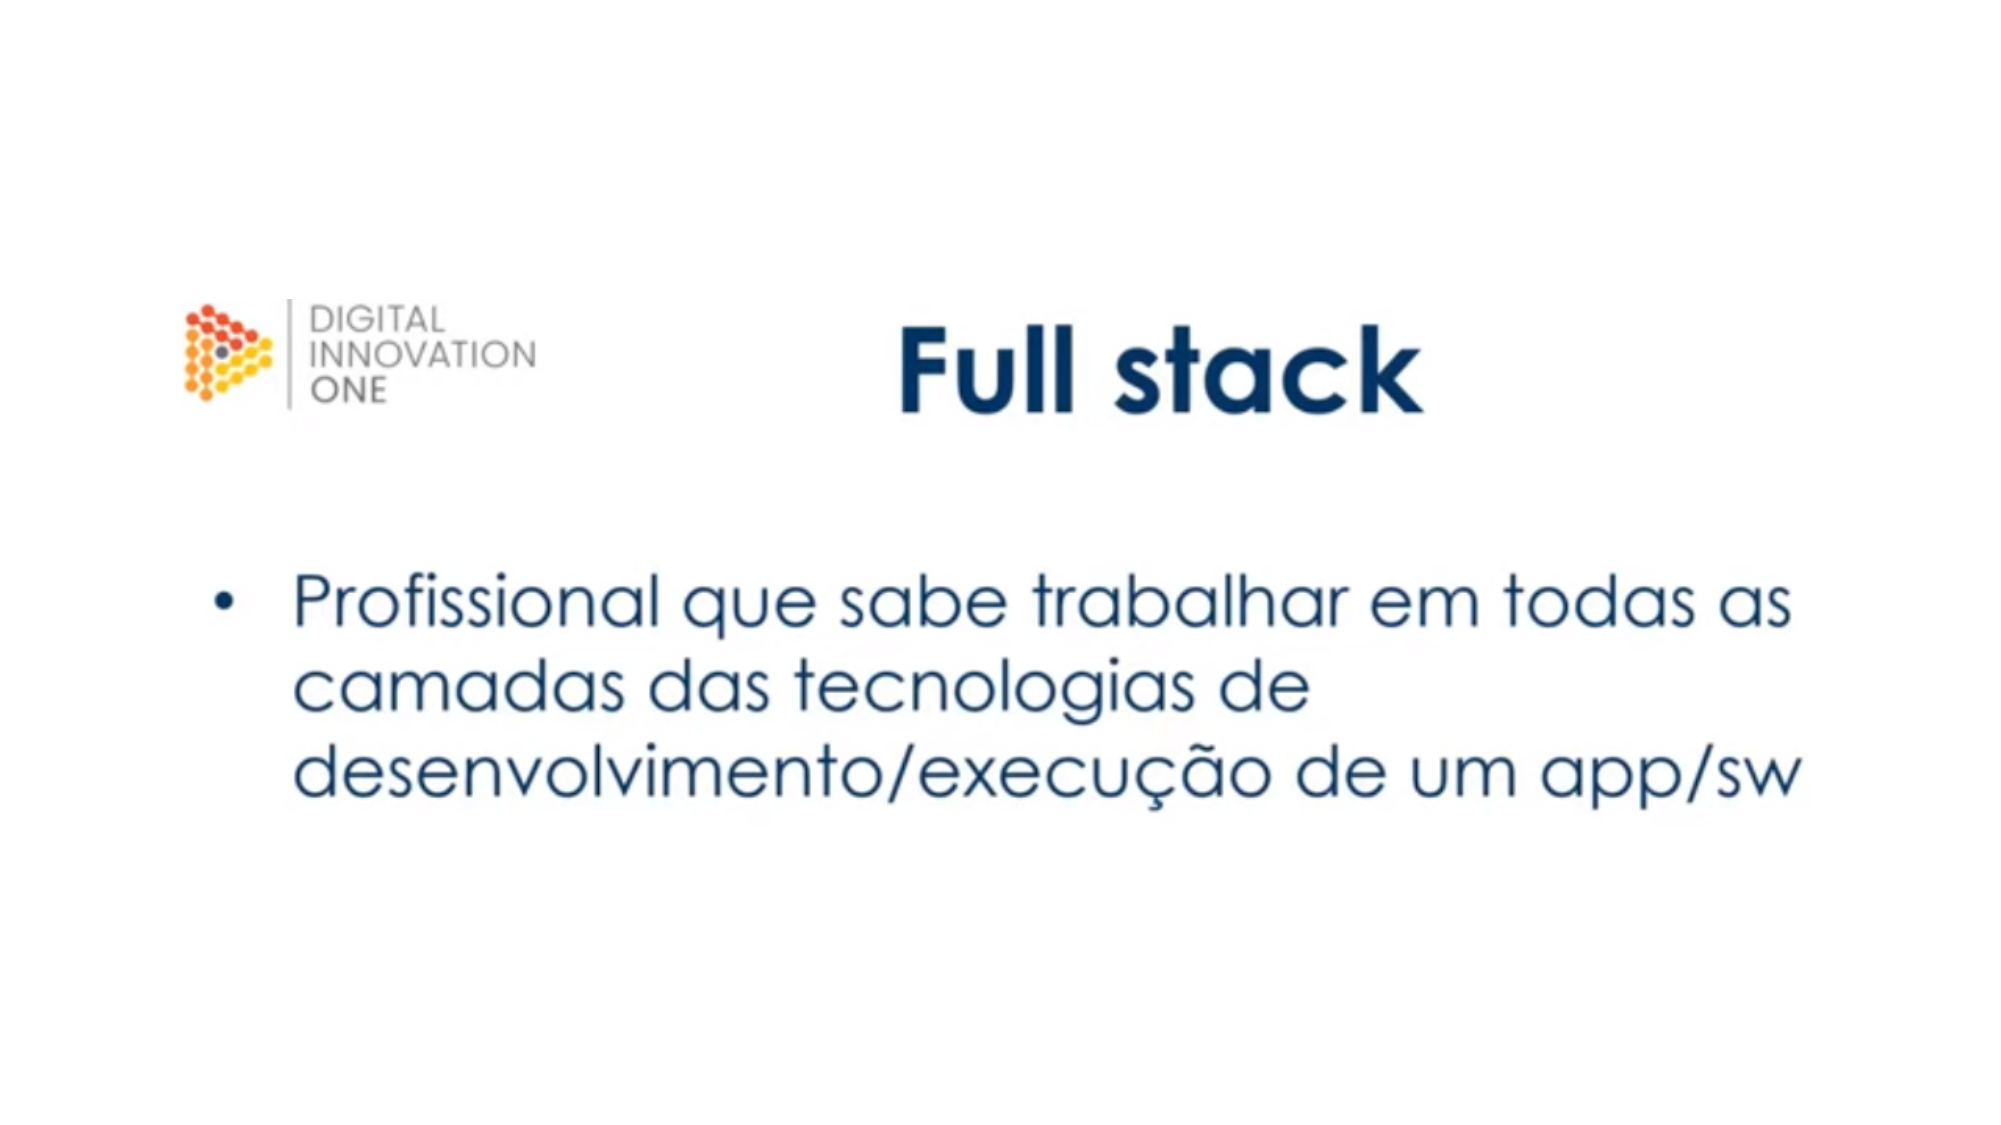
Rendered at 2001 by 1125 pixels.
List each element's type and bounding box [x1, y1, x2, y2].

picture [182, 299, 1818, 826]
